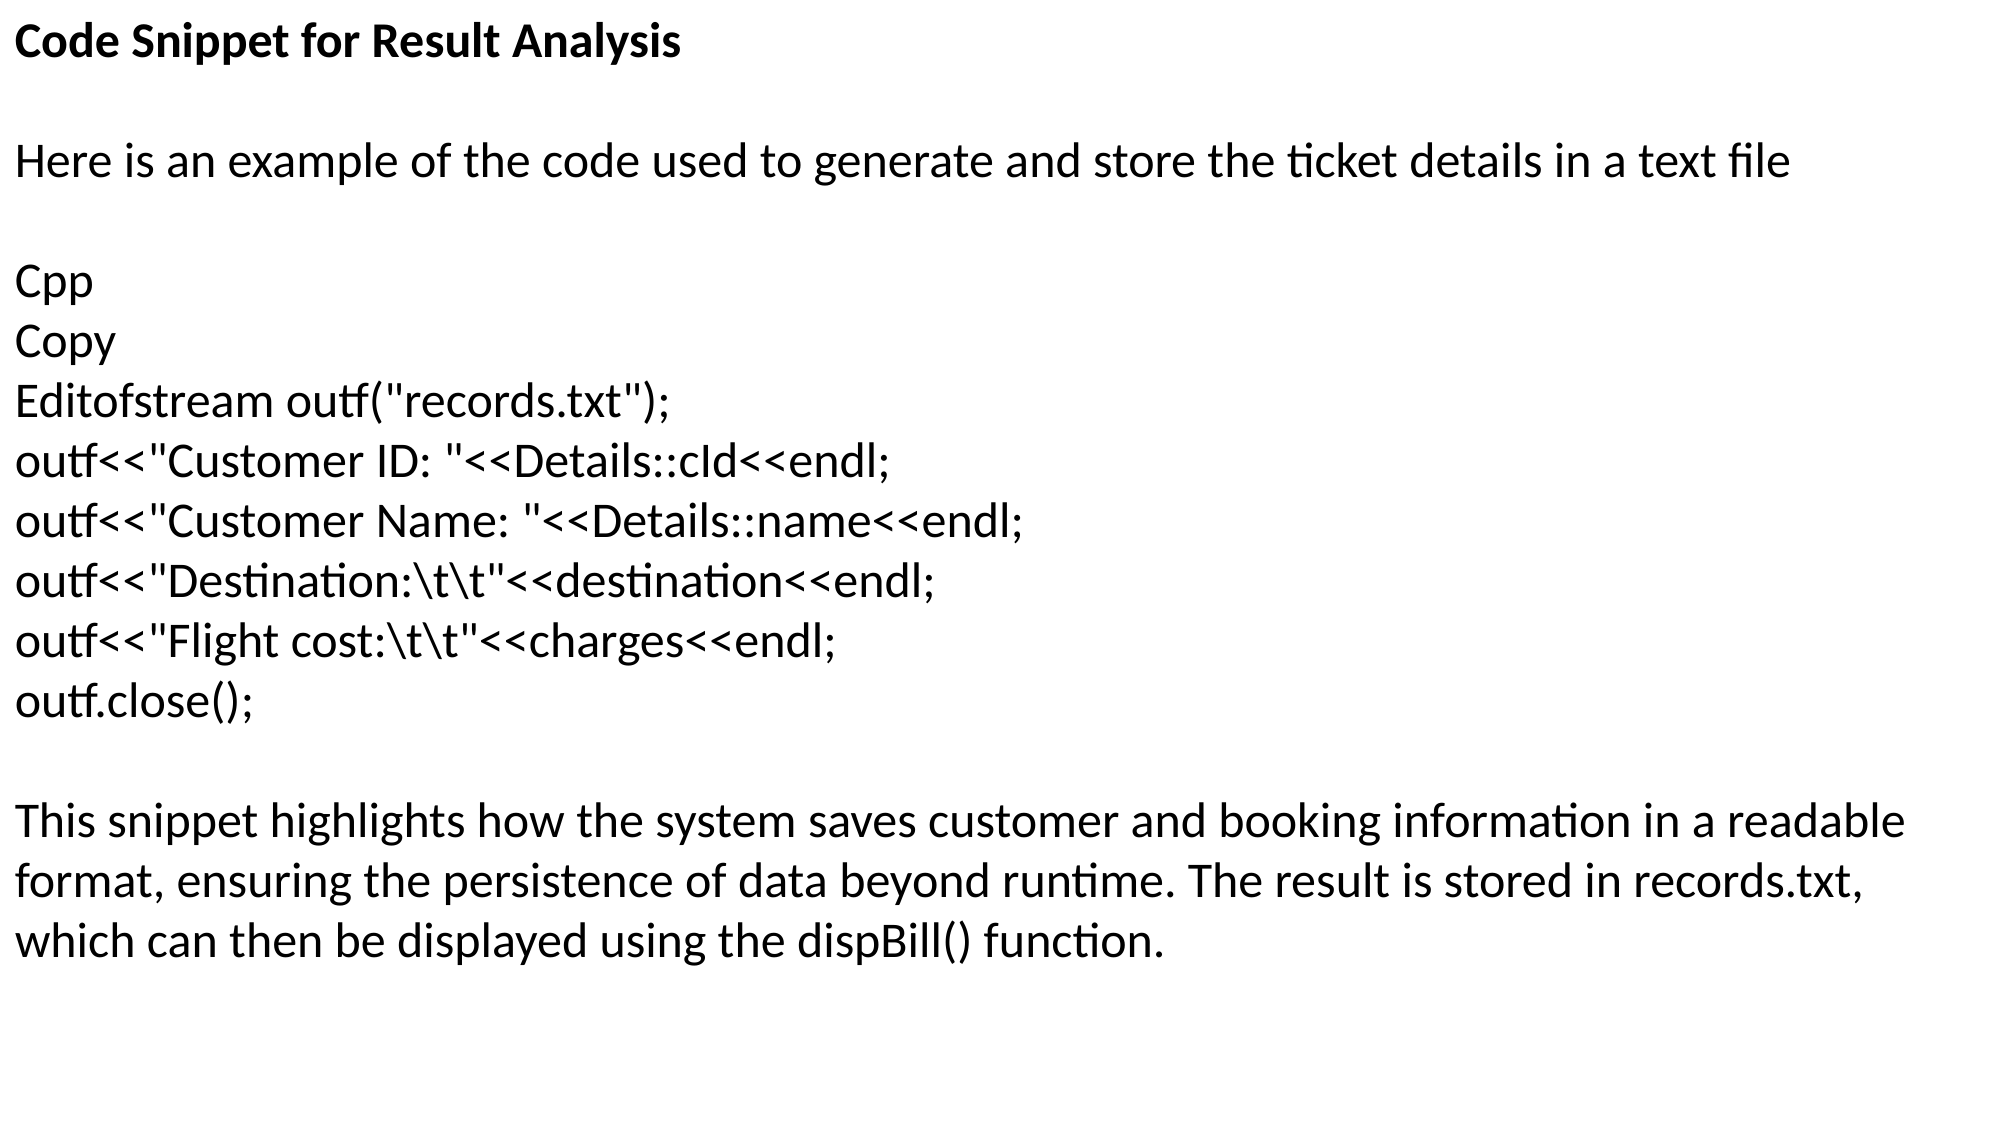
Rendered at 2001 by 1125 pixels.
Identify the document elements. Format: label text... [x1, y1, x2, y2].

text_box Code Snippet for Result Analysis Here is an example of the code used to generate and store the ticket details in a text file Cpp Copy Editofstream outf("records.txt"); outf<<"Customer ID: "<<Details::cId<<endl; outf<<"Customer Name: "<<Details::name<<endl; outf<<"Destination:\t\t"<<destination<<endl; outf<<"Flight cost:\t\t"<<charges<<endl; outf.close(); This snippet highlights how the system saves customer and booking information in a readable format, ensuring the persistence of data beyond runtime. The result is stored in records.txt, which can then be displayed using the dispBill() function. [0, 0, 2000, 975]
